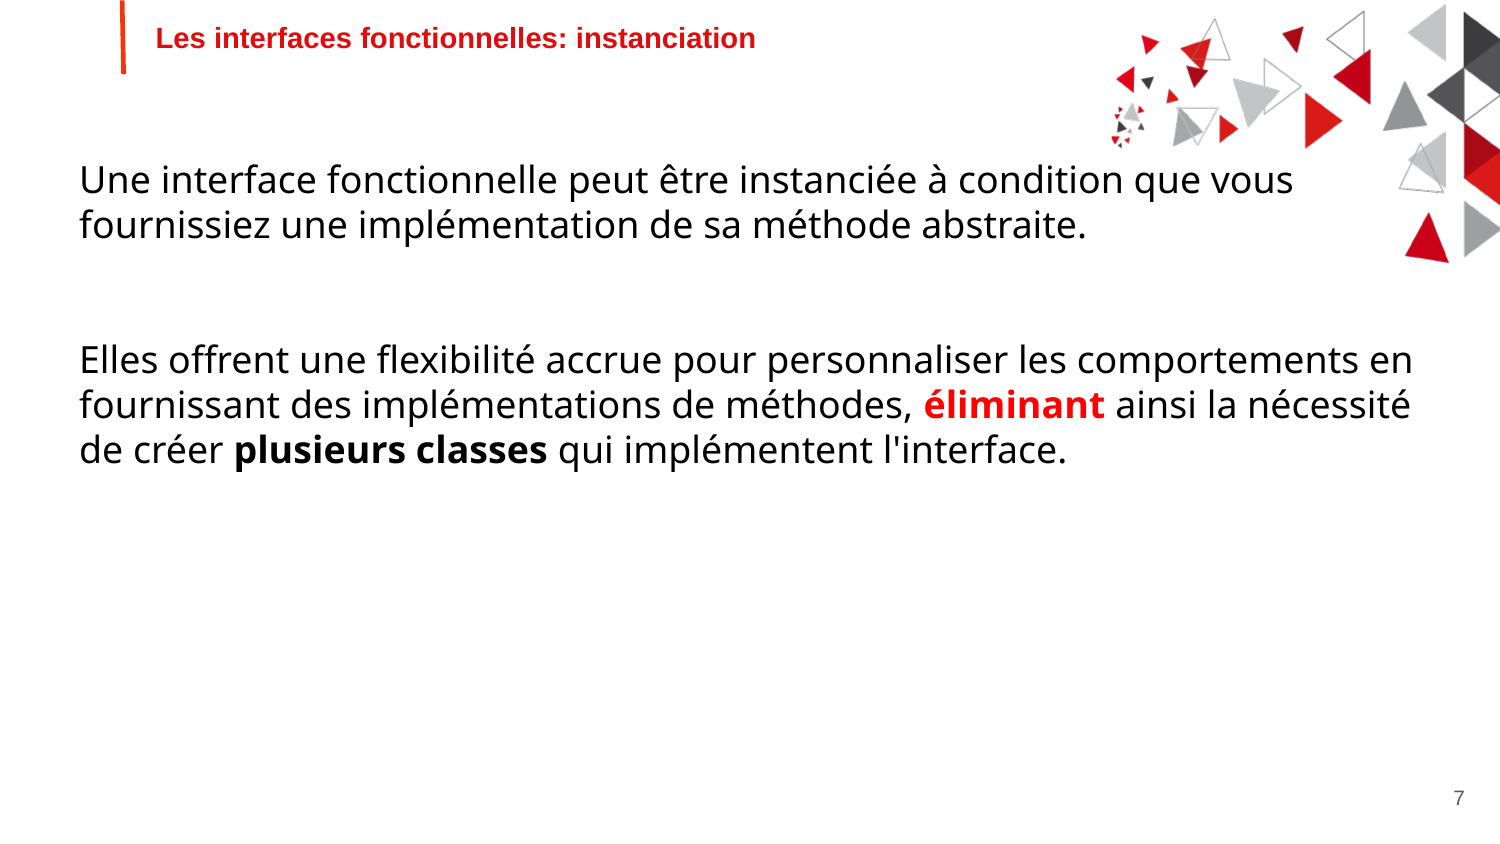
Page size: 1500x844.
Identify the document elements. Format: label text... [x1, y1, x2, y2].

slide_number 7 [1389, 764, 1480, 830]
picture [1110, 0, 1500, 268]
text_box Une interface fonctionnelle peut être instanciée à condition que vous fournissiez une implémentation de sa méthode abstraite. Elles offrent une flexibilité accrue pour personnaliser les comportements en fournissant des implémentations de méthodes, éliminant ainsi la nécessité de créer plusieurs classes qui implémentent l'interface. [64, 96, 1436, 622]
text_box Les interfaces fonctionnelles: instanciation [140, 4, 898, 70]
